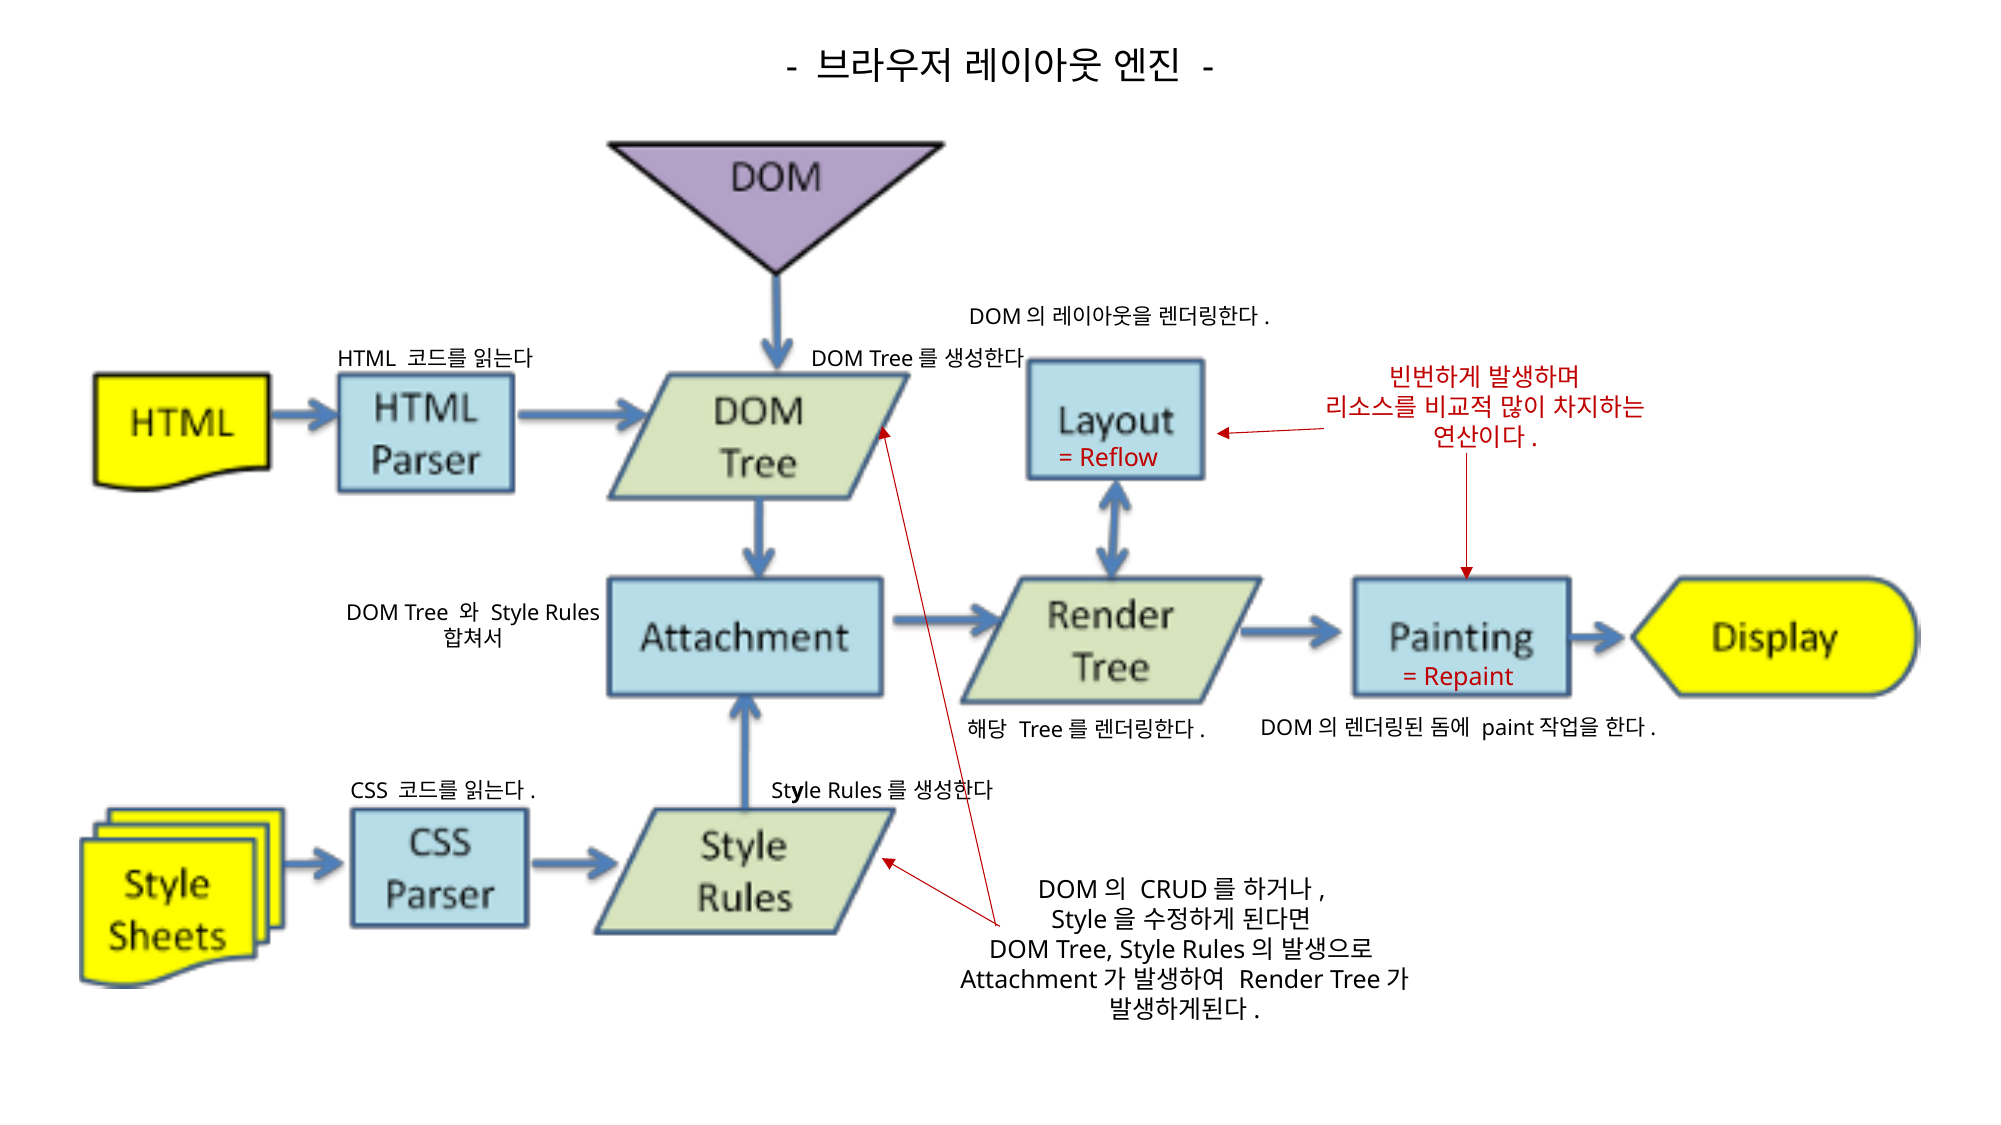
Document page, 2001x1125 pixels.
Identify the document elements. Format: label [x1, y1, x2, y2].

text_box [79, 34, 1921, 1033]
